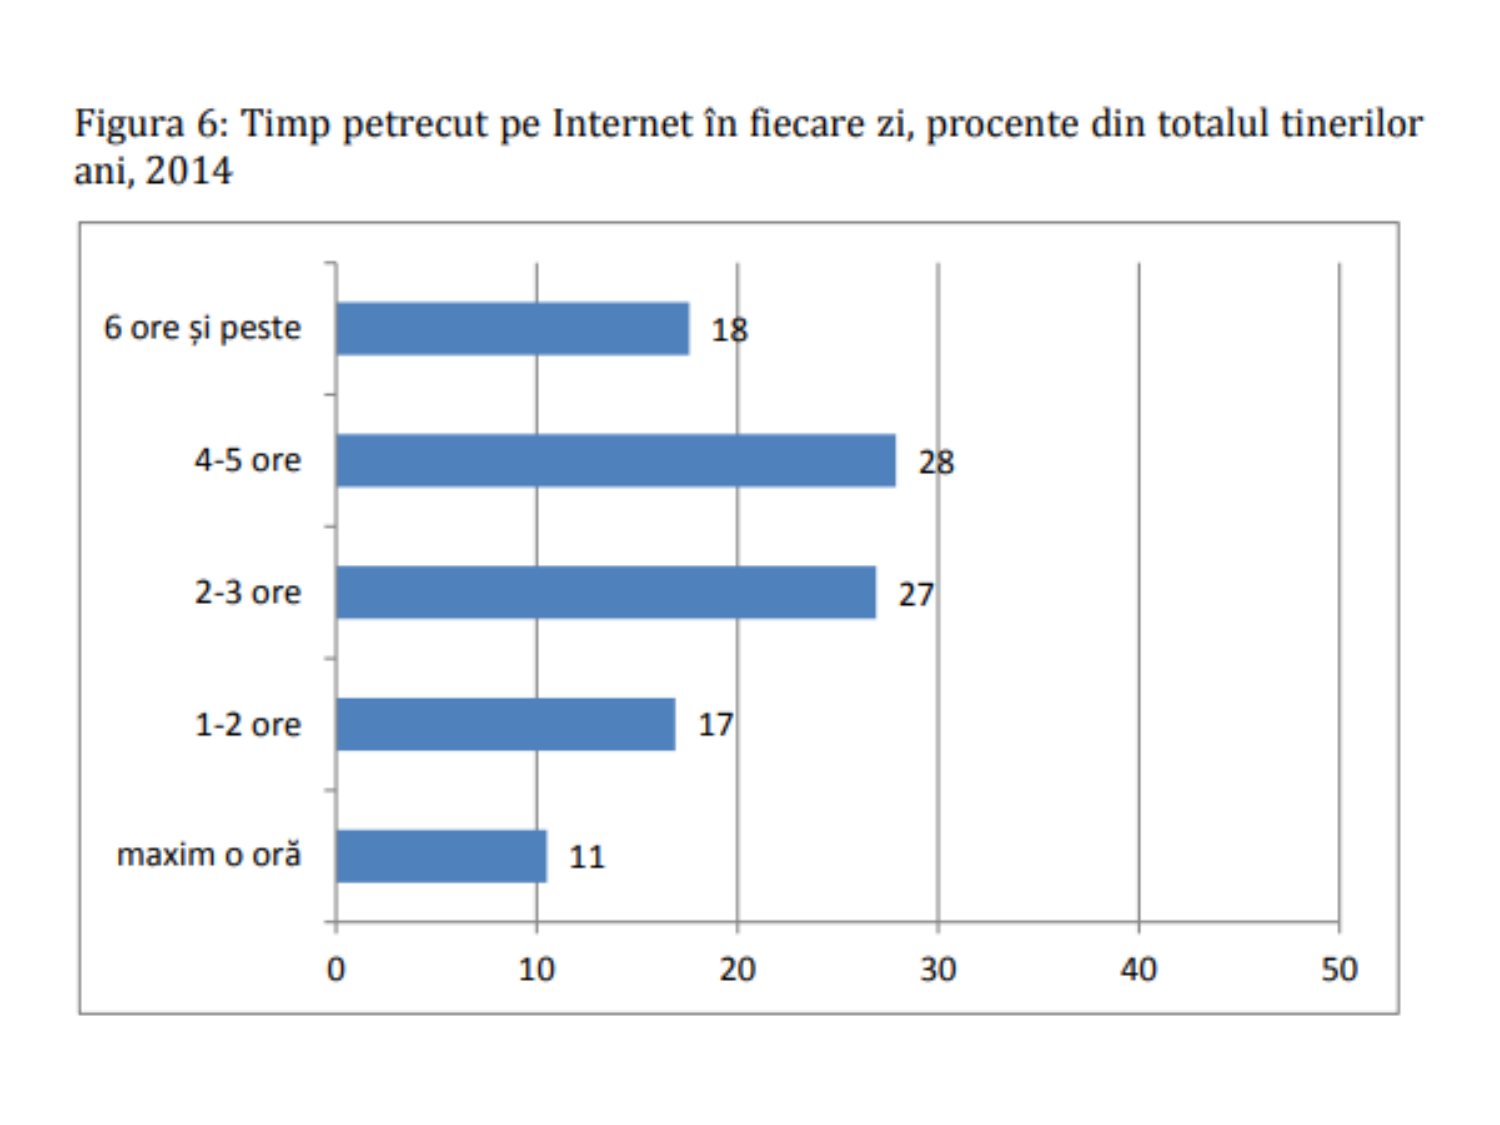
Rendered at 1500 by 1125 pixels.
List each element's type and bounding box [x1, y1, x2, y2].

picture [17, 81, 1436, 1036]
